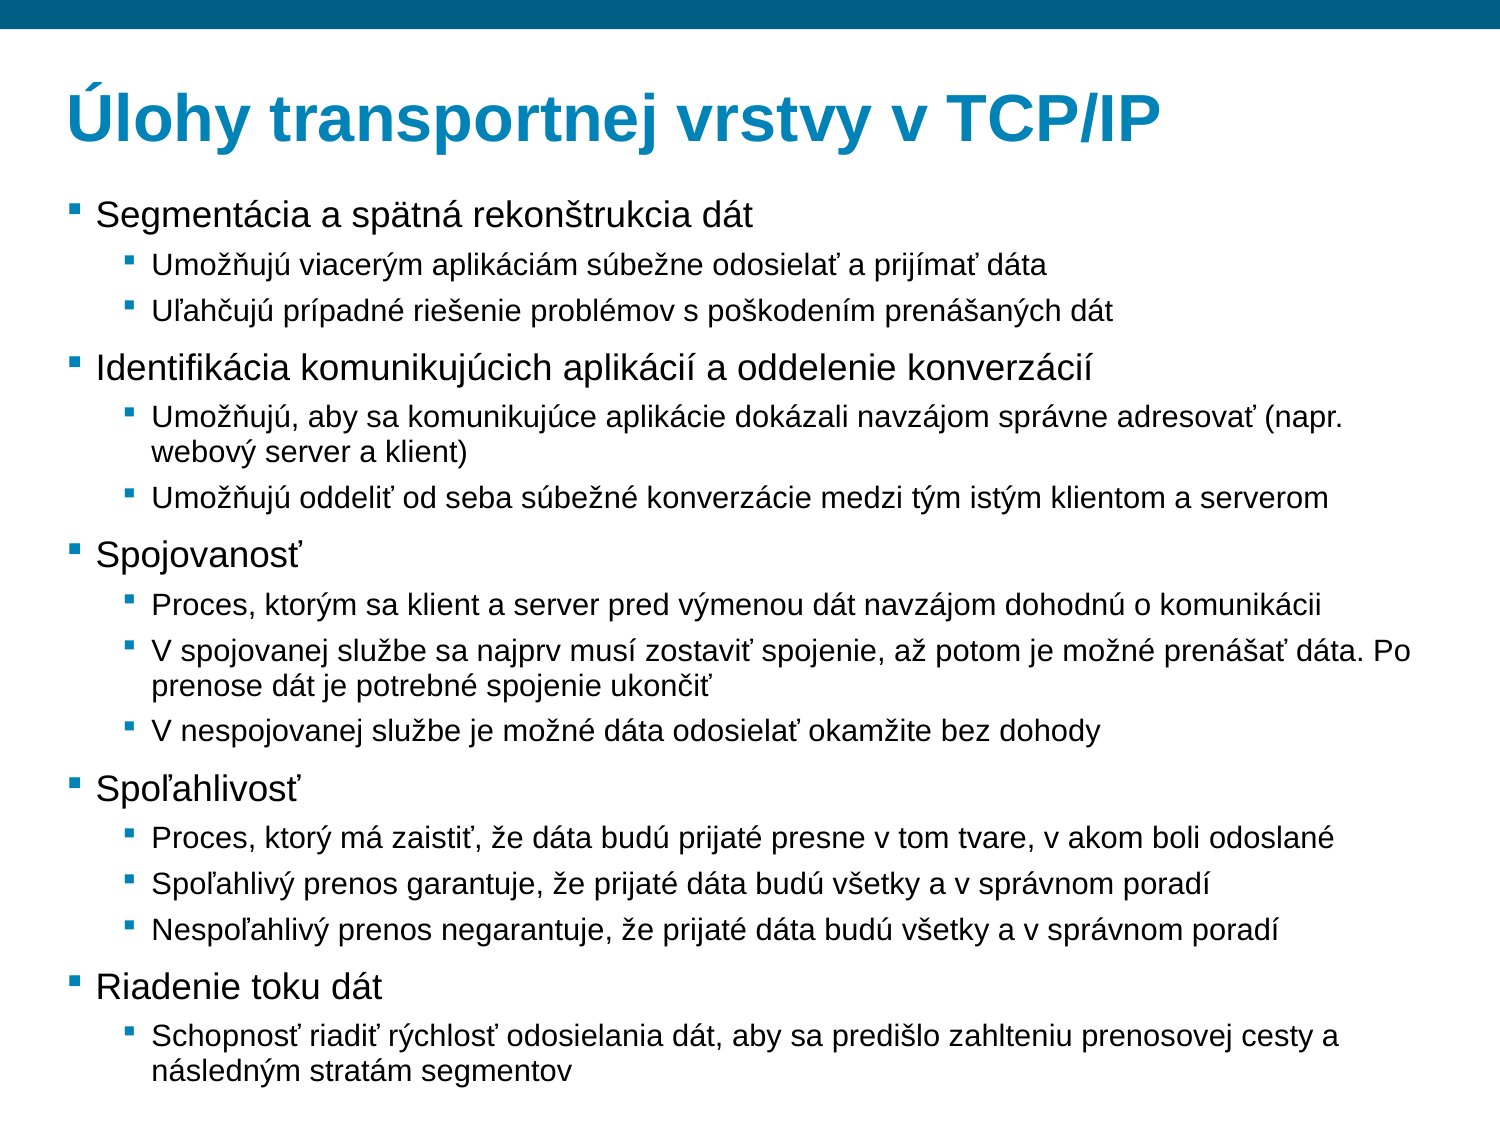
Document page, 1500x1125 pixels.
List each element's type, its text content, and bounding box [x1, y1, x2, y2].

title Úlohy transportnej vrstvy v TCP/IP [53, 50, 1447, 163]
list Segmentácia a spätná rekonštrukcia dát Umožňujú viacerým aplikáciám súbežne odosielať a prijímať dáta Uľahčujú prípadné riešenie problémov s poškodením prenášaných dát Identifikácia komunikujúcich aplikácií a oddelenie konverzácií Umožňujú, aby sa komunikujúce aplikácie dokázali navzájom správne adresovať (napr. webový server a klient) Umožňujú oddeliť od seba súbežné konverzácie medzi tým istým klientom a serverom Spojovanosť Proces, ktorým sa klient a server pred výmenou dát navzájom dohodnú o komunikácii V spojovanej službe sa najprv musí zostaviť spojenie, až potom je možné prenášať dáta. Po prenose dát je potrebné spojenie ukončiť V nespojovanej službe je možné dáta odosielať okamžite bez dohody Spoľahlivosť Proces, ktorý má zaistiť, že dáta budú prijaté presne v tom tvare, v akom boli odoslané Spoľahlivý prenos garantuje, že prijaté dáta budú všetky a v správnom poradí Nespoľahlivý prenos negarantuje, že prijaté dáta budú všetky a v správnom poradí Riadenie toku dát Schopnosť riadiť rýchlosť odosielania dát, aby sa predišlo zahlteniu prenosovej cesty a následným stratám segmentov [53, 187, 1447, 1106]
